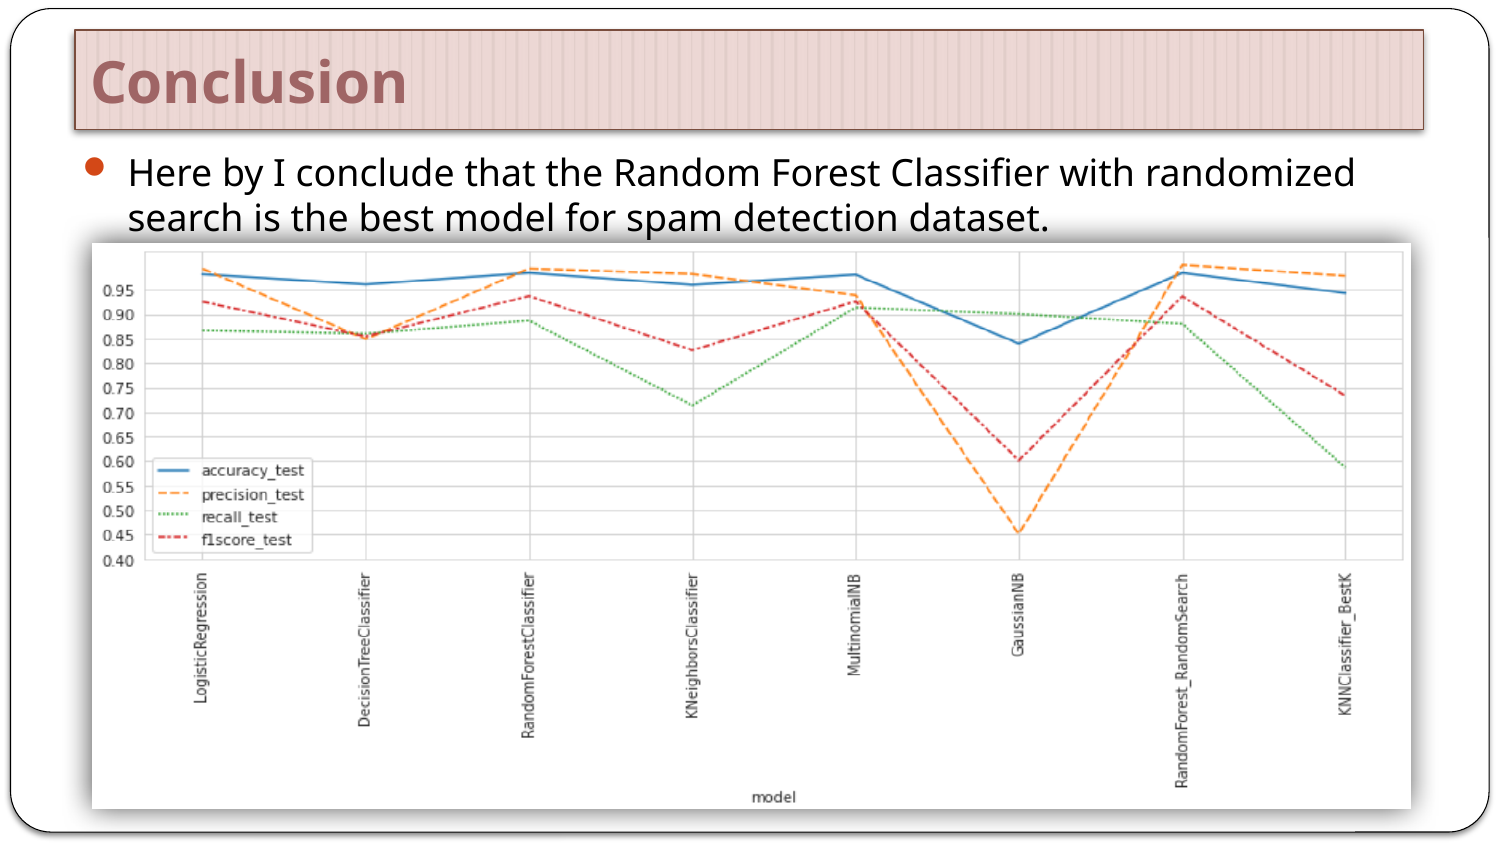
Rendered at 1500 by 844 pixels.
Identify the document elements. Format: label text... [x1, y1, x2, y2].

list Here by I conclude that the Random Forest Classifier with randomized search is the best model for spam detection dataset. [67, 141, 1418, 248]
title Conclusion [74, 29, 1424, 130]
picture [91, 242, 1411, 810]
